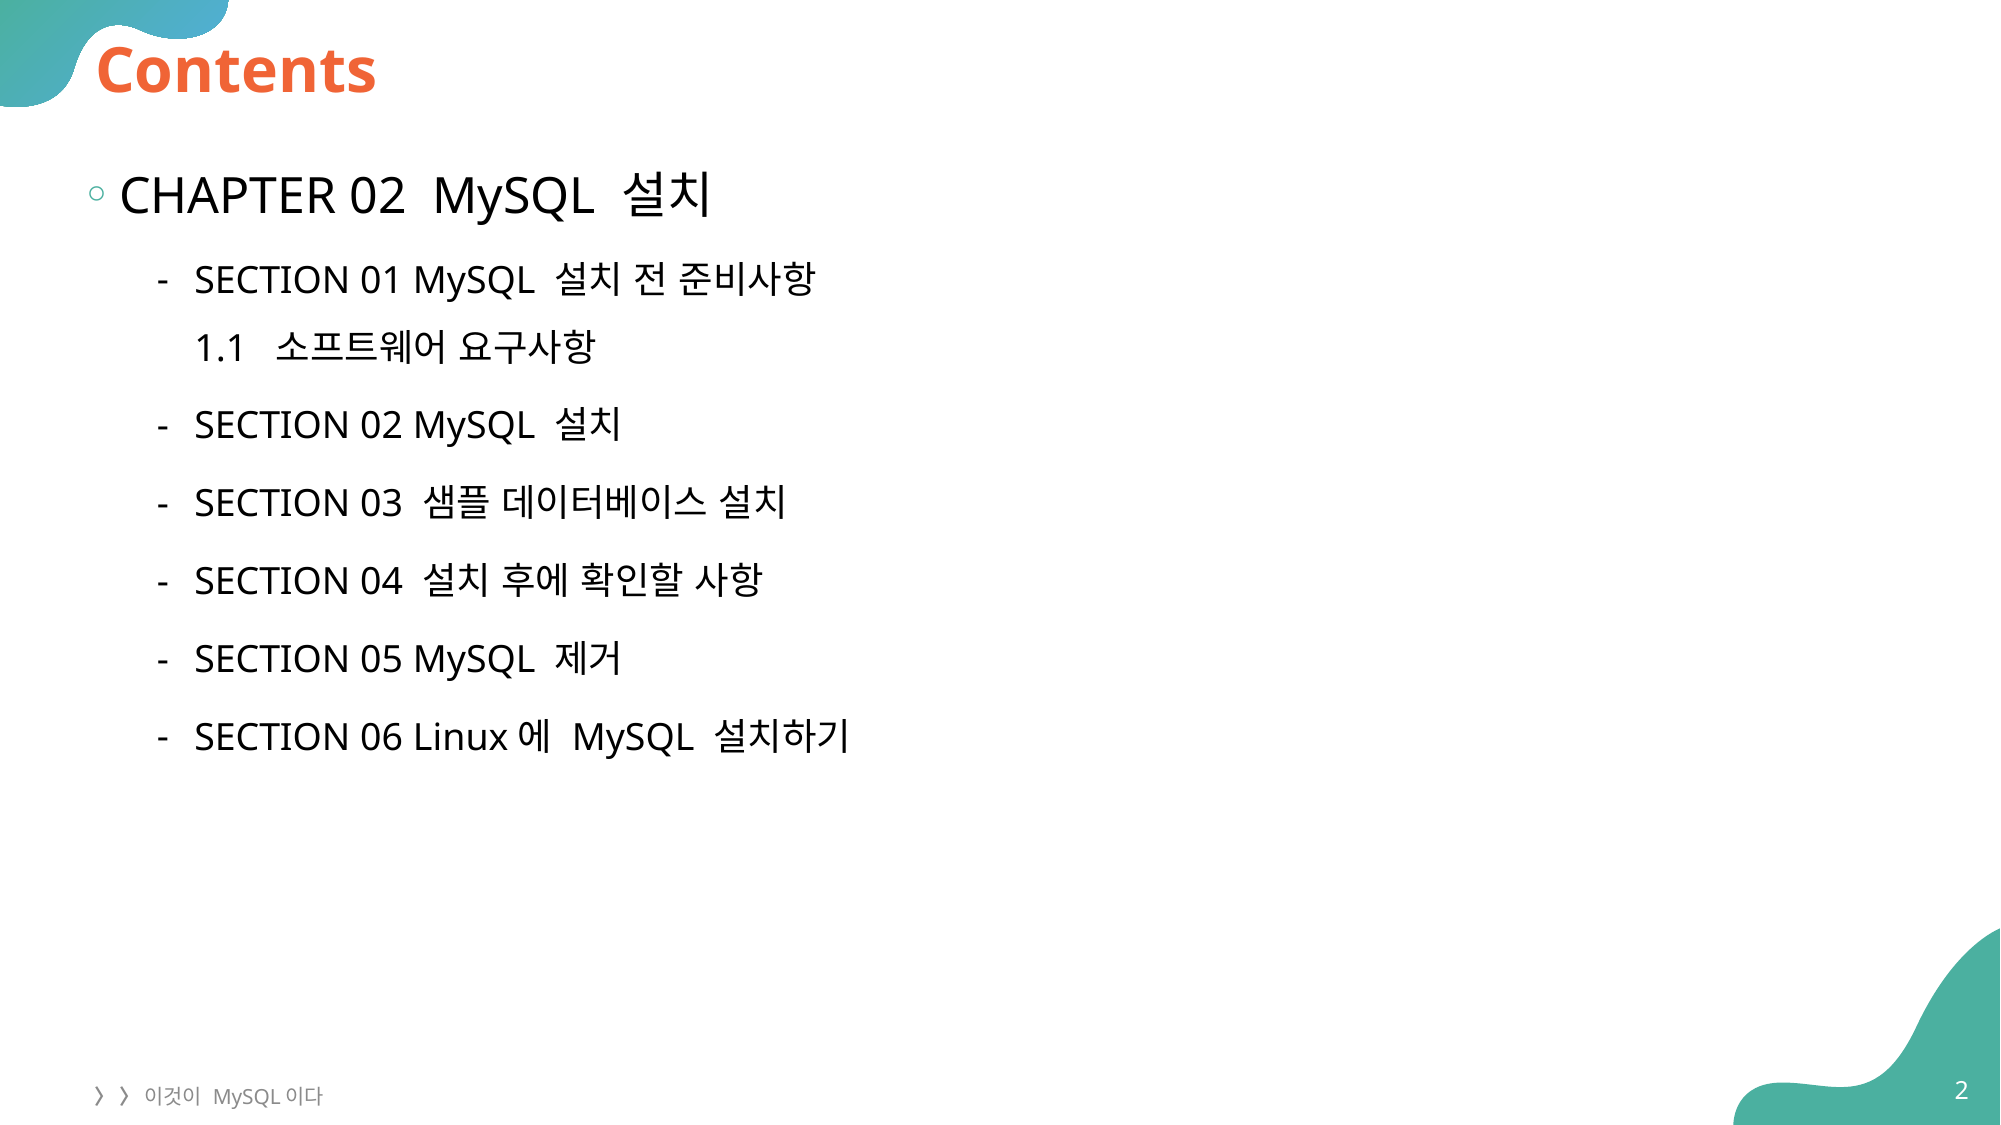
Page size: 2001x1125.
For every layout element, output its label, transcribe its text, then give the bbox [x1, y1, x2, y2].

title Contents [79, 17, 1931, 128]
list CHAPTER 02 MySQL 설치 SECTION 01 MySQL 설치 전 준비사항 1.1 소프트웨어 요구사항 SECTION 02 MySQL 설치 SECTION 03 샘플 데이터베이스 설치 SECTION 04 설치 후에 확인할 사항 SECTION 05 MySQL 제거 SECTION 06 Linux에 MySQL 설치하기 [66, 125, 1918, 992]
slide_number 2 [1917, 1061, 1984, 1122]
footer 〉 〉 이것이 MySQL이다 [79, 1078, 755, 1114]
